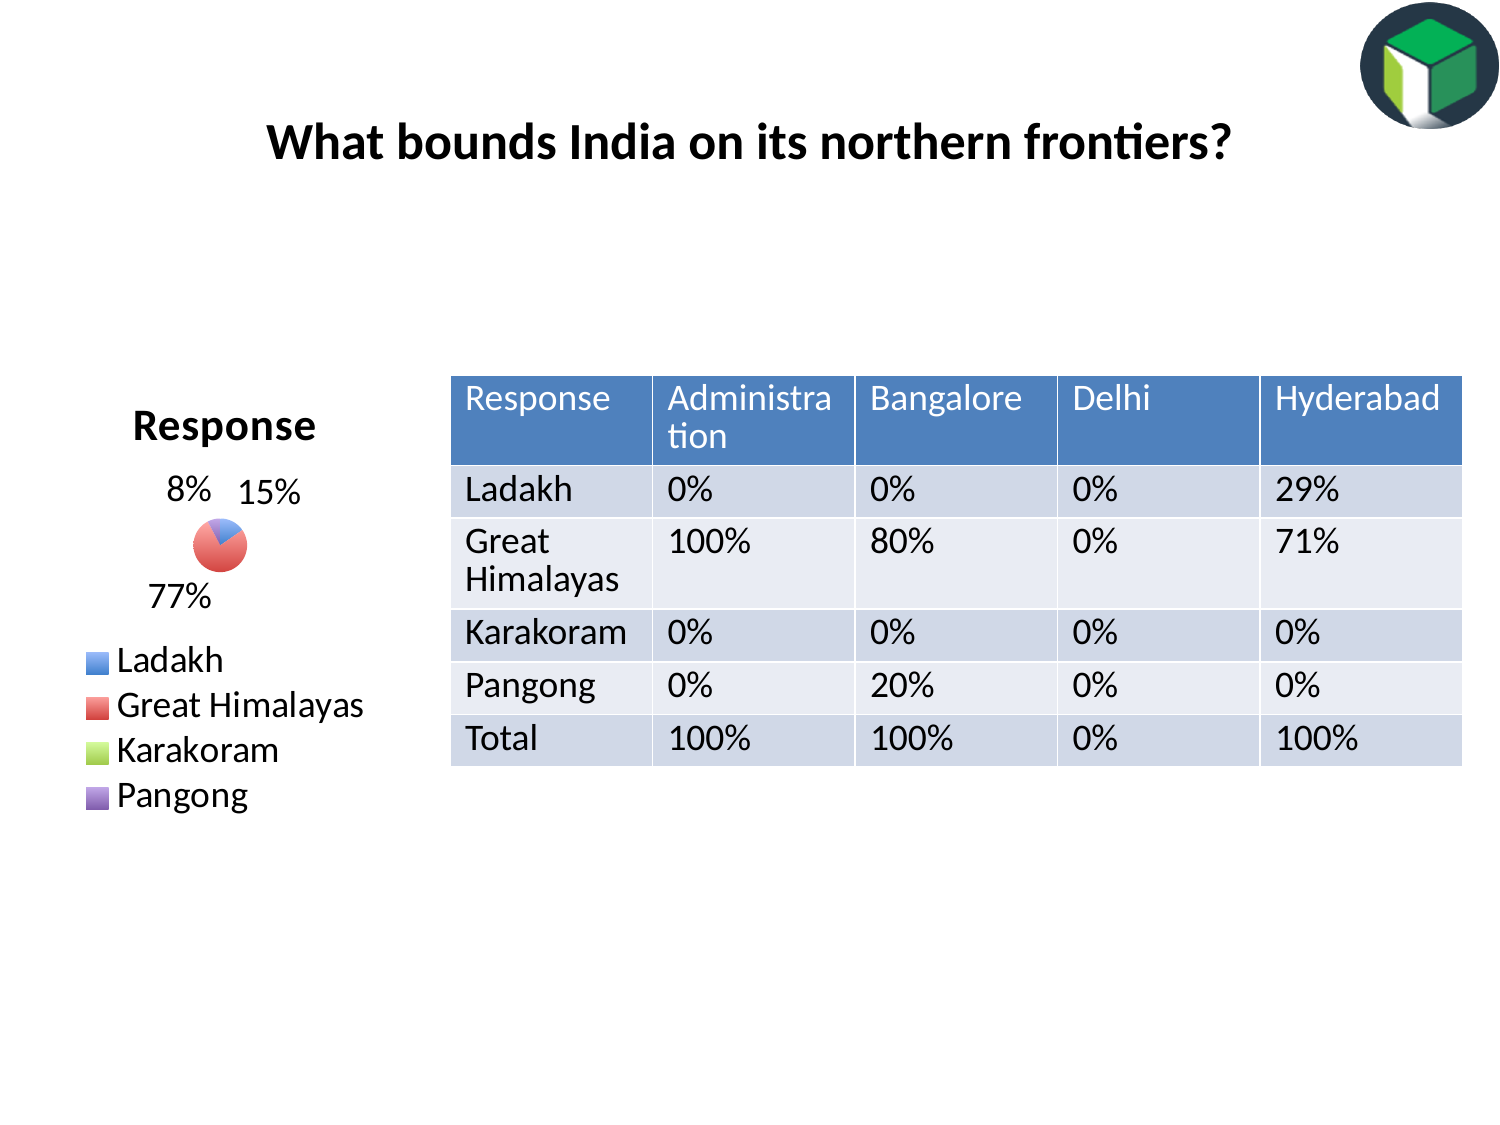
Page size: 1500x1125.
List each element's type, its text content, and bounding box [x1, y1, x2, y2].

table_cell Pangong [454, 663, 652, 714]
table_cell Great Himalayas [454, 519, 652, 608]
table_cell 0% [1058, 519, 1259, 608]
table_cell 0% [653, 466, 854, 517]
table_cell 0% [653, 610, 854, 661]
picture [1360, 2, 1499, 130]
table_cell 29% [1261, 466, 1462, 517]
table_cell 0% [1058, 715, 1259, 766]
table_cell 0% [856, 466, 1057, 517]
chart [0, 374, 451, 826]
table_cell 0% [1261, 663, 1462, 714]
table_cell Ladakh [454, 466, 652, 517]
table_cell 100% [653, 519, 854, 608]
table_cell Total [454, 715, 652, 766]
table_cell 0% [856, 610, 1057, 661]
table_header Delhi [1058, 376, 1259, 465]
table_header Response [452, 376, 652, 465]
table_cell 0% [1261, 610, 1462, 661]
table_cell 20% [856, 663, 1057, 714]
table_cell 100% [1261, 715, 1462, 766]
table_cell 80% [856, 519, 1057, 608]
table_cell 71% [1261, 519, 1462, 608]
table_cell 100% [653, 715, 854, 766]
title What bounds India on its northern frontiers? [75, 45, 1425, 233]
table_header Bangalore [856, 376, 1057, 465]
table_header Administration [653, 376, 854, 465]
table_cell Karakoram [454, 610, 652, 661]
table_cell 0% [1058, 610, 1259, 661]
table_cell 0% [1058, 466, 1259, 517]
table_cell 0% [1058, 663, 1259, 714]
table_header Hyderabad [1261, 376, 1462, 465]
table_cell 0% [653, 663, 854, 714]
table_cell 100% [856, 715, 1057, 766]
